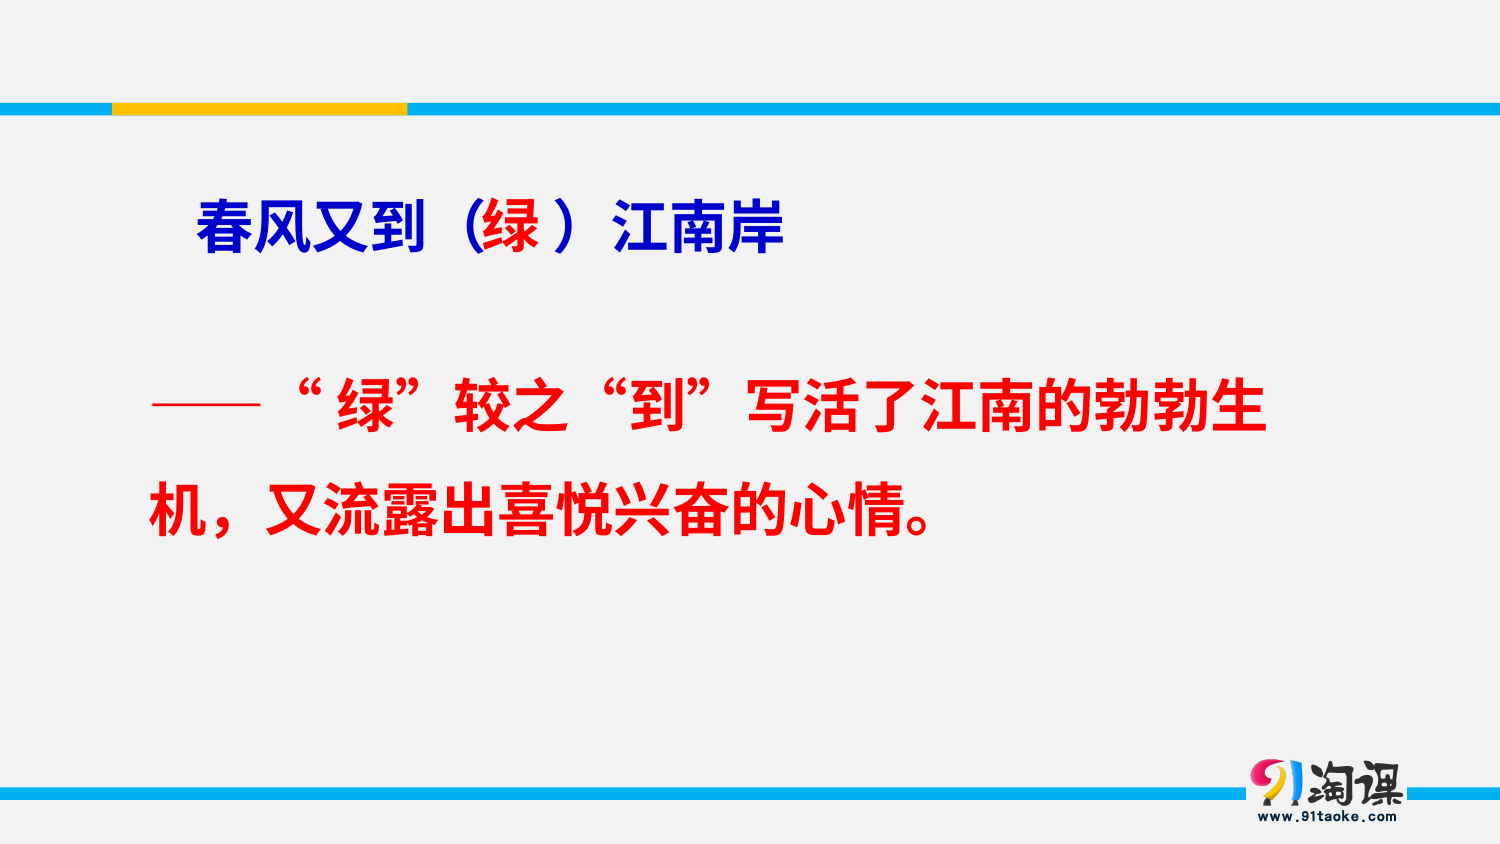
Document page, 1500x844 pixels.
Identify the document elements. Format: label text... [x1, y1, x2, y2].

text_box 绿 [466, 182, 555, 267]
picture [1245, 750, 1408, 832]
text_box 春风又到（ ）江南岸 [180, 182, 801, 268]
text_box ——“绿”较之“到”写活了江南的勃勃生机，又流露出喜悦兴奋的心情。 [133, 327, 1341, 551]
